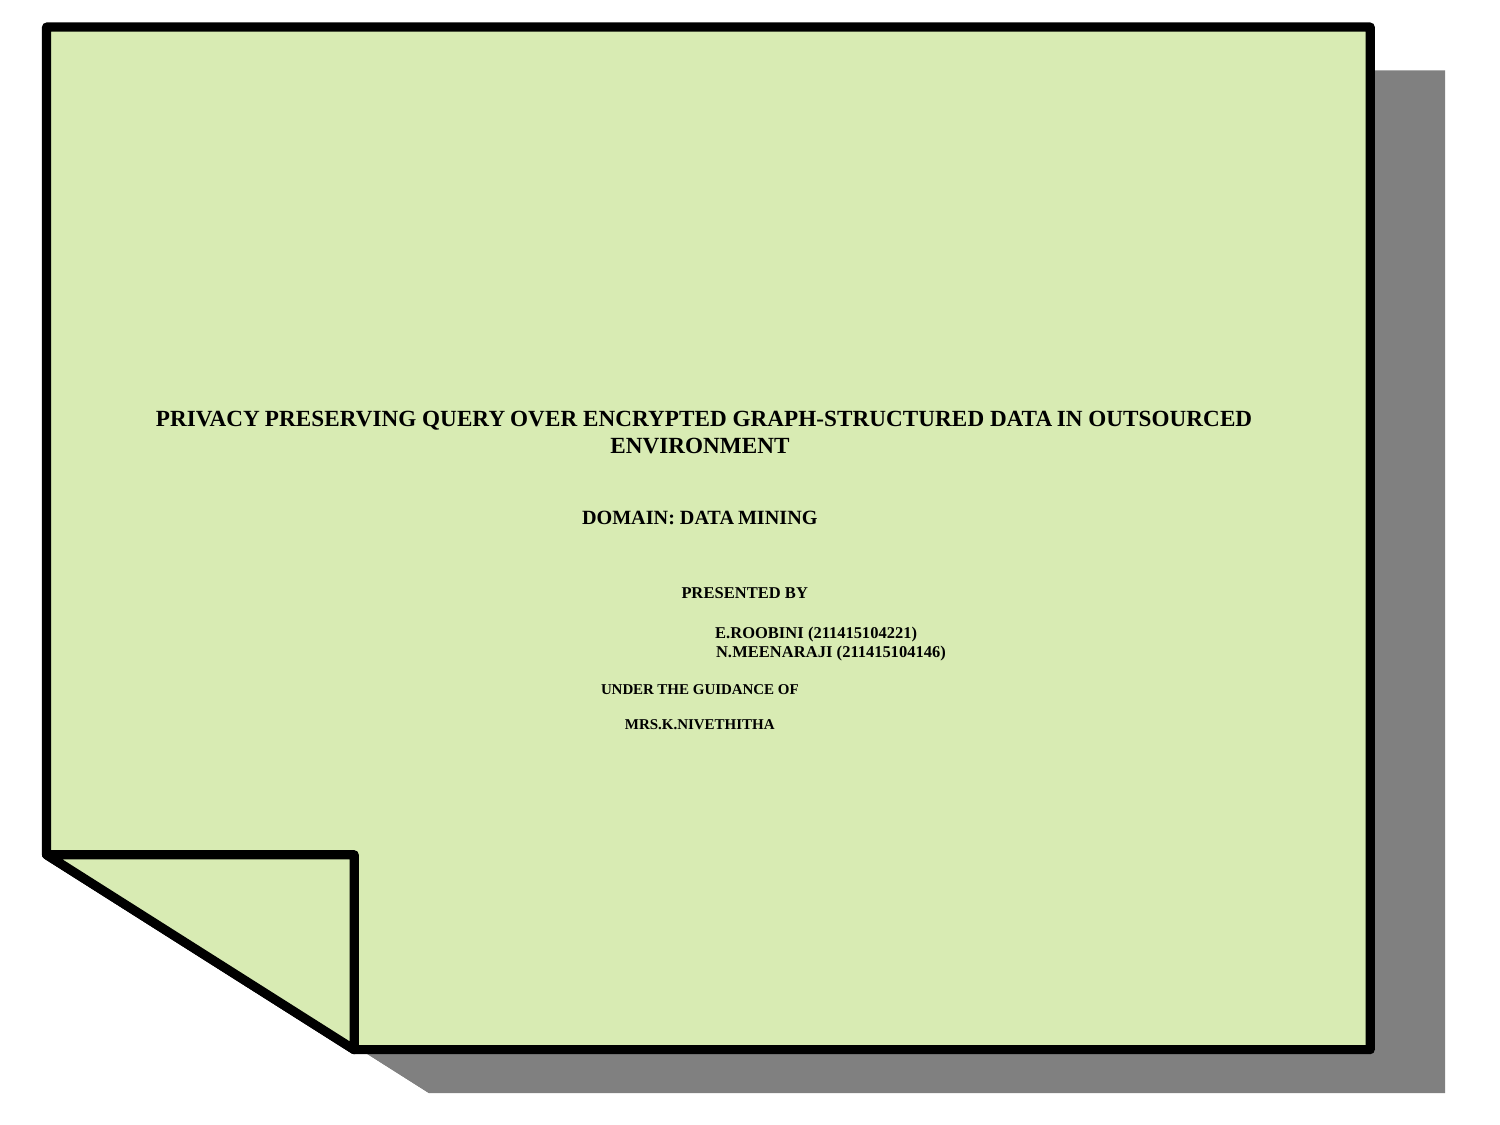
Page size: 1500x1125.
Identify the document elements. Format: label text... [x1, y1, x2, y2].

title PRIVACY PRESERVING QUERY OVER ENCRYPTED GRAPH-STRUCTURED DATA IN OUTSOURCED ENVIRONMENT DOMAIN: DATA MINING PRESENTED BY E.ROOBINI (211415104221) N.MEENARAJI (211415104146) UNDER THE GUIDANCE OF MRS.K.NIVETHITHA [50, 0, 1350, 1100]
